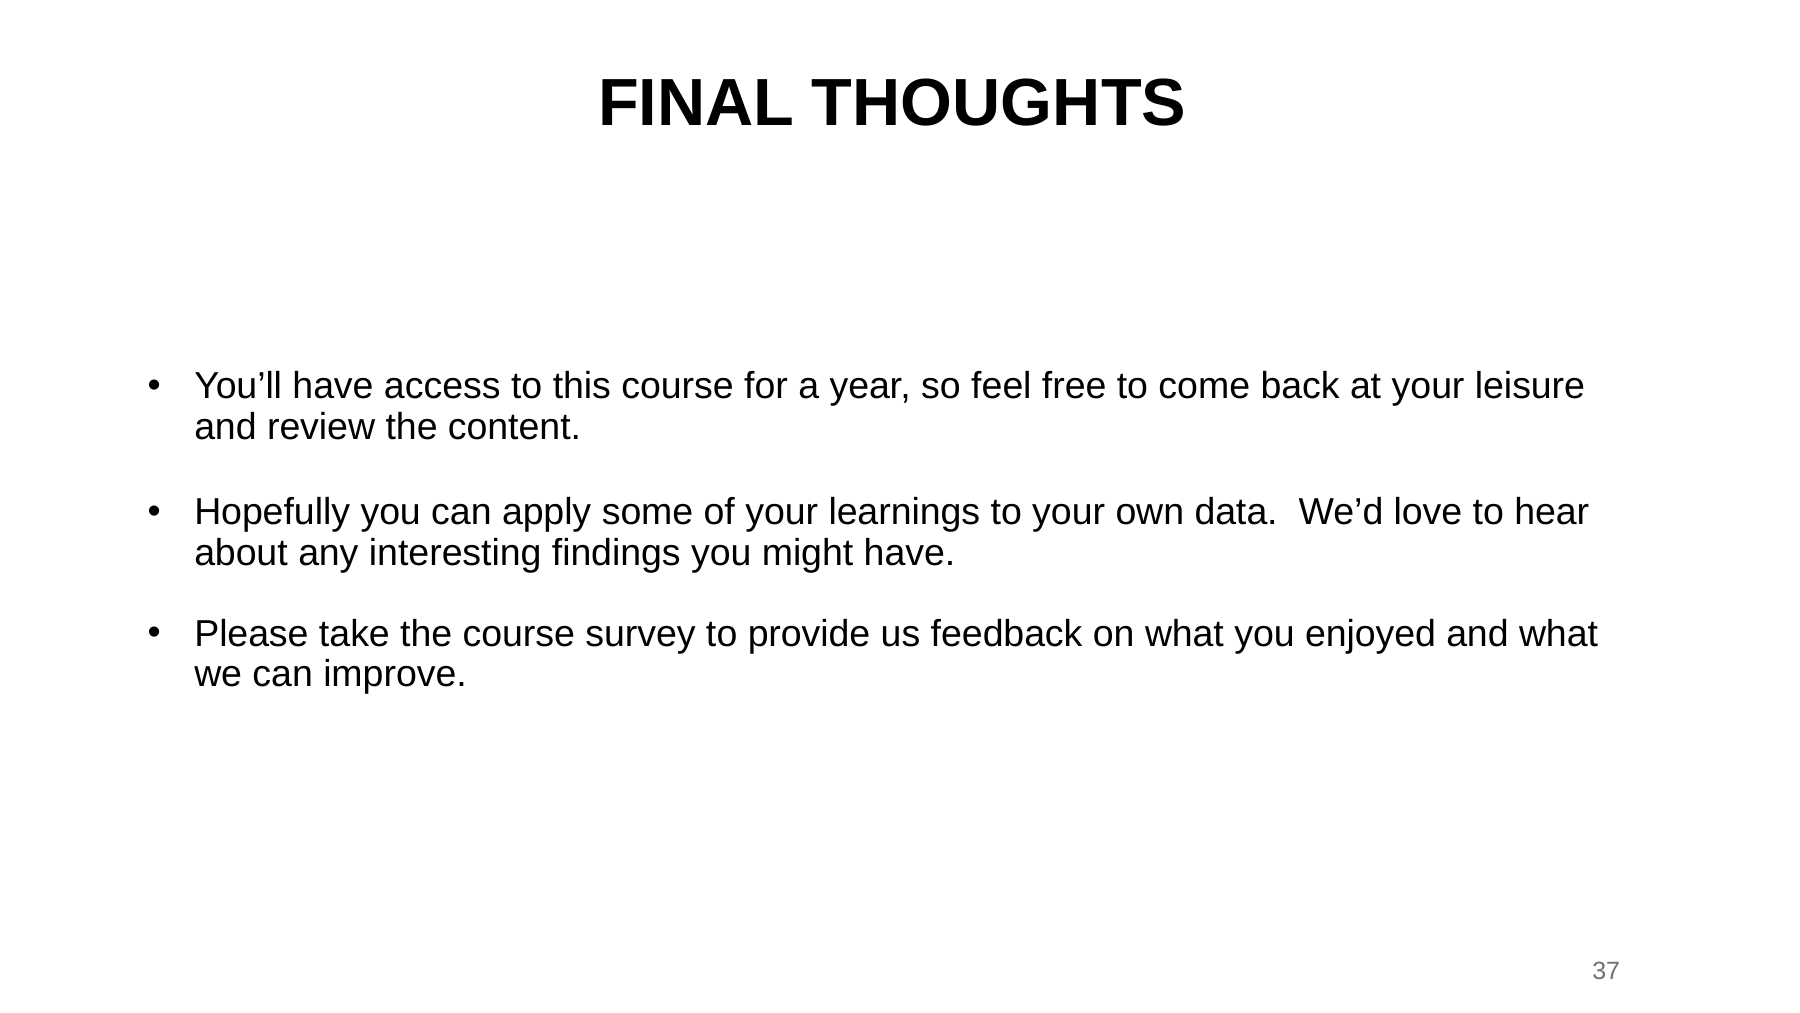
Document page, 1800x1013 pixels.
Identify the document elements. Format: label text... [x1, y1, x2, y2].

text_box You’ll have access to this course for a year, so feel free to come back at your leisure and review the content. Hopefully you can apply some of your learnings to your own data. We’d love to hear about any interesting findings you might have. Please take the course survey to provide us feedback on what you enjoyed and what we can improve. [132, 359, 1653, 743]
title FINAL THOUGHTS [74, 50, 1712, 148]
slide_number 37 [1230, 942, 1636, 997]
